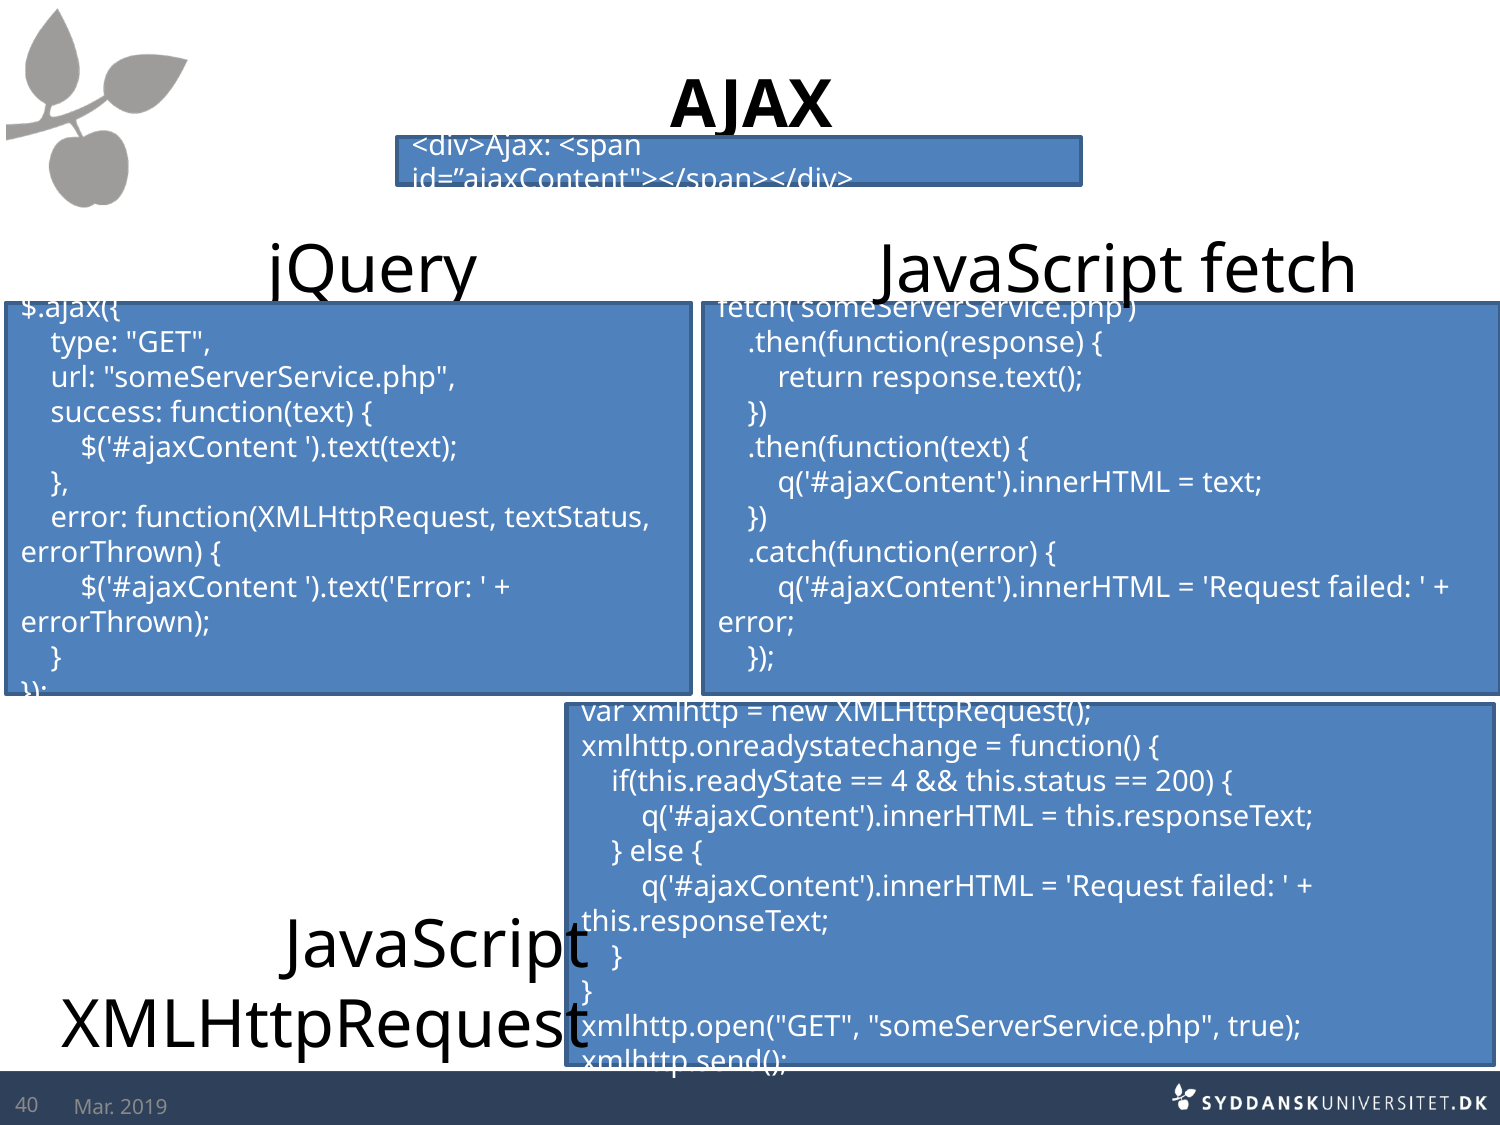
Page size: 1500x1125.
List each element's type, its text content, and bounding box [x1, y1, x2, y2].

text_box var xmlhttp = new XMLHttpRequest(); xmlhttp.onreadystatechange = function() { if(this.readyState == 4 && this.status == 200) { q('#ajaxContent').innerHTML = this.responseText; } else { q('#ajaxContent').innerHTML = 'Request failed: ' + this.responseText; } } xmlhttp.open("GET", "someServerService.php", true); xmlhttp.send(); [564, 702, 1496, 1067]
text_box jQuery [253, 218, 493, 301]
slide_number 40 [0, 1082, 71, 1125]
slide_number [71, 1082, 200, 1125]
text_box <div>Ajax: <span id=”ajaxContent"></span></div> [395, 135, 1083, 187]
text_box JavaScript fetch [863, 218, 1374, 314]
picture [0, 1071, 1500, 1125]
text_box JavaScript XMLHttpRequest [46, 893, 605, 1069]
text_box $.ajax({ type: "GET", url: "someServerService.php", success: function(text) { $('#ajaxContent ').text(text); }, error: function(XMLHttpRequest, textStatus, errorThrown) { $('#ajaxContent ').text('Error: ' + errorThrown); } }); [4, 301, 693, 696]
text_box fetch('someServerService.php’) .then(function(response) { return response.text(); }) .then(function(text) { q('#ajaxContent').innerHTML = text; }) .catch(function(error) { q('#ajaxContent').innerHTML = 'Request failed: ' + error; }); [701, 301, 1500, 696]
title AJAX [190, 7, 1427, 195]
picture [5, 6, 188, 209]
